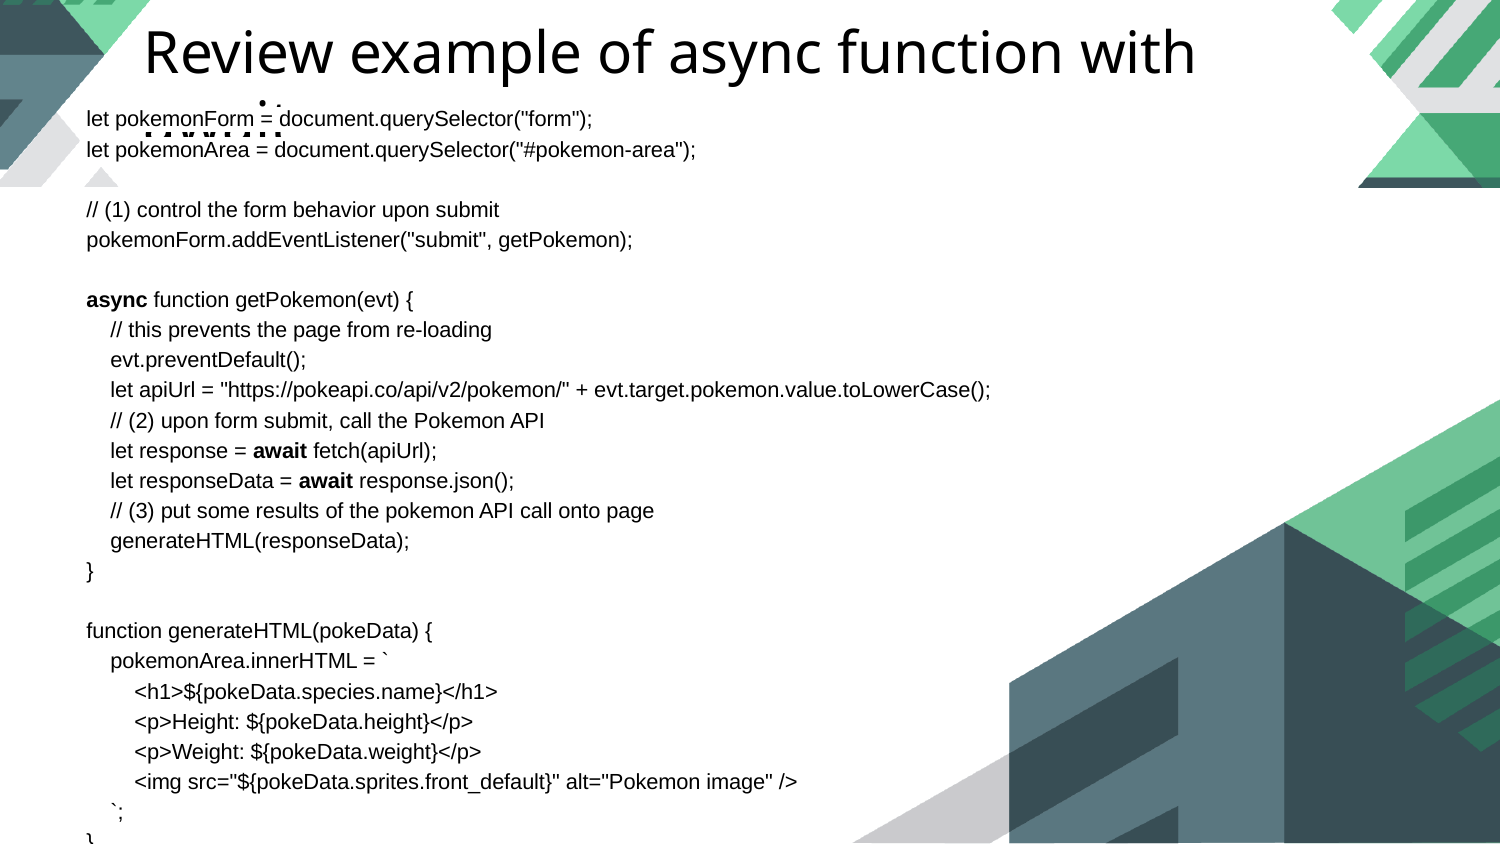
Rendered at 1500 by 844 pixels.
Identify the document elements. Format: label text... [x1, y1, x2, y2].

title Review example of async function with await [128, 0, 1372, 87]
picture [0, 0, 128, 187]
picture [1315, 0, 1500, 188]
list let pokemonForm = document.querySelector("form"); let pokemonArea = document.querySelector("#pokemon-area"); // (1) control the form behavior upon submit pokemonForm.addEventListener("submit", getPokemon); async function getPokemon(evt) { // this prevents the page from re-loading evt.preventDefault(); let apiUrl = "https://pokeapi.co/api/v2/pokemon/" + evt.target.pokemon.value.toLowerCase(); // (2) upon form submit, call the Pokemon API let response = await fetch(apiUrl); let responseData = await response.json(); // (3) put some results of the pokemon API call onto page generateHTML(responseData); } function generateHTML(pokeData) { pokemonArea.innerHTML = ` <h1>${pokeData.species.name}</h1> <p>Height: ${pokeData.height}</p> <p>Weight: ${pokeData.weight}</p> <img src="${pokeData.sprites.front_default}" alt="Pokemon image" /> `; } [71, 86, 1276, 823]
picture [838, 373, 1500, 844]
